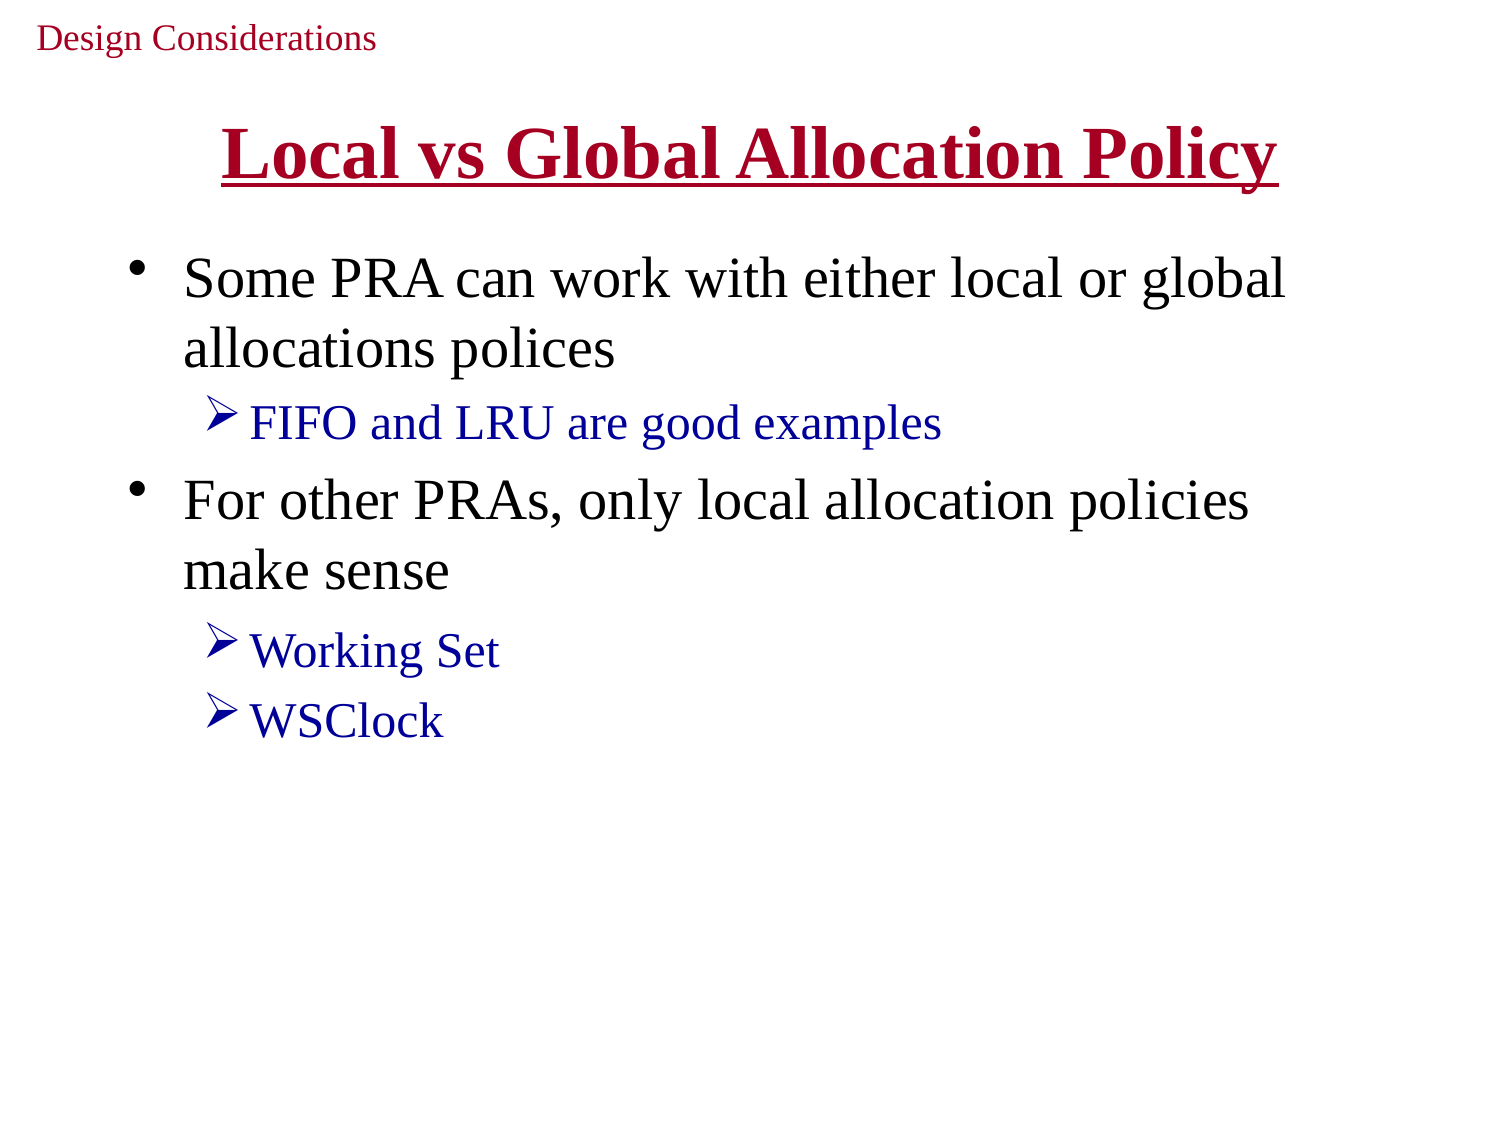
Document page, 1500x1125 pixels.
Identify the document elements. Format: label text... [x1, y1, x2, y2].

text_box Working Set WSClock [112, 609, 1388, 775]
text_box Design Considerations [0, 0, 414, 72]
list Some PRA can work with either local or global allocations polices FIFO and LRU are good examples For other PRAs, only local allocation policies make sense [112, 243, 1388, 609]
title Local vs Global Allocation Policy [112, 54, 1388, 243]
